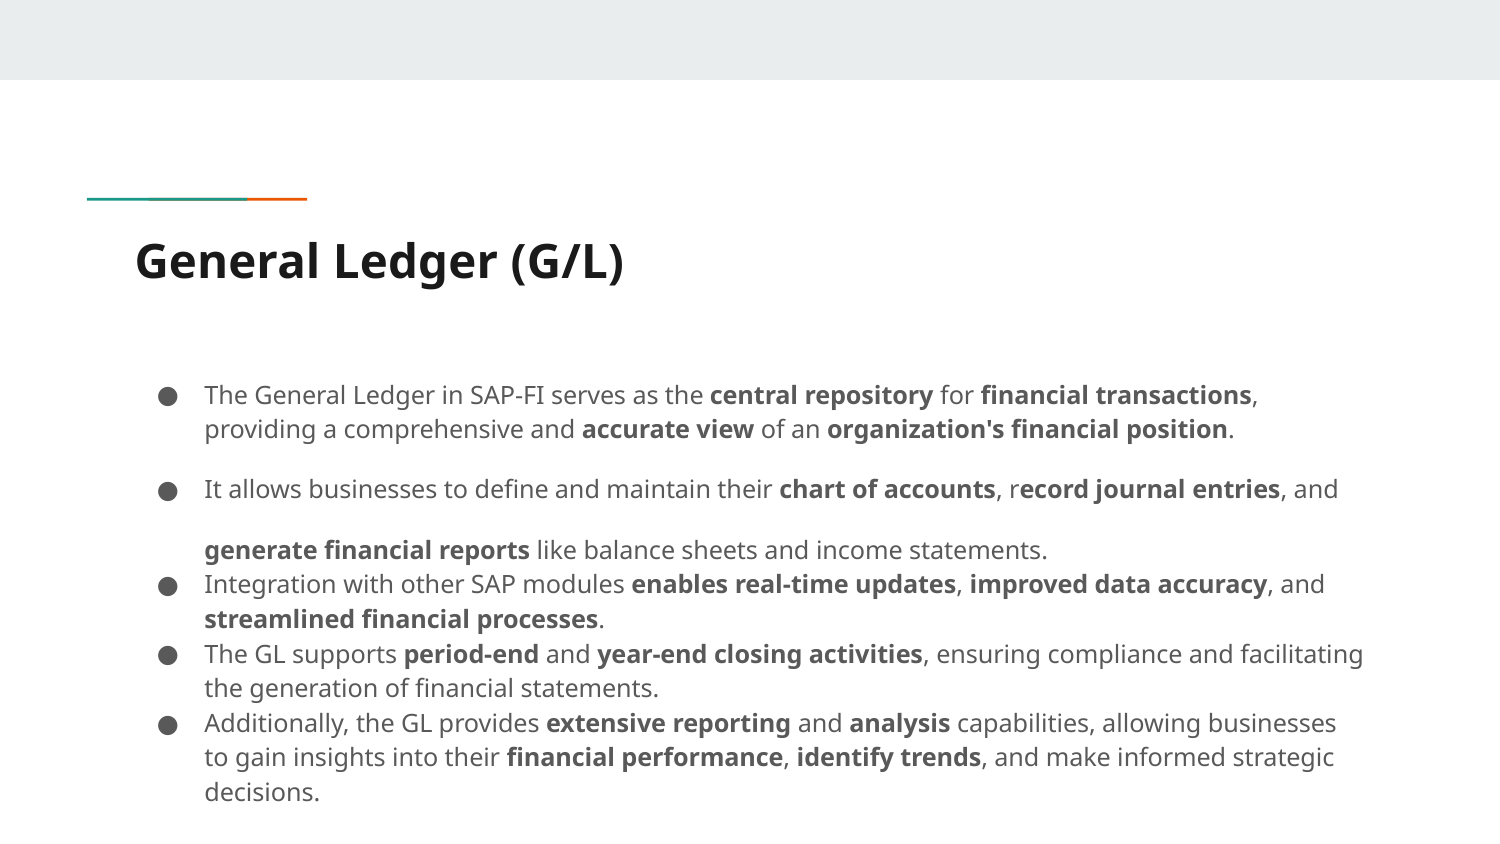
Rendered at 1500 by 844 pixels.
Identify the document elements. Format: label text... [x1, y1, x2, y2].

list The General Ledger in SAP-FI serves as the central repository for financial transactions, providing a comprehensive and accurate view of an organization's financial position. It allows businesses to define and maintain their chart of accounts, record journal entries, and generate financial reports like balance sheets and income statements. Integration with other SAP modules enables real-time updates, improved data accuracy, and streamlined financial processes. The GL supports period-end and year-end closing activities, ensuring compliance and facilitating the generation of financial statements. Additionally, the GL provides extensive reporting and analysis capabilities, allowing businesses to gain insights into their financial performance, identify trends, and make informed strategic decisions. [119, 359, 1381, 822]
title General Ledger (G/L) [119, 216, 1381, 305]
